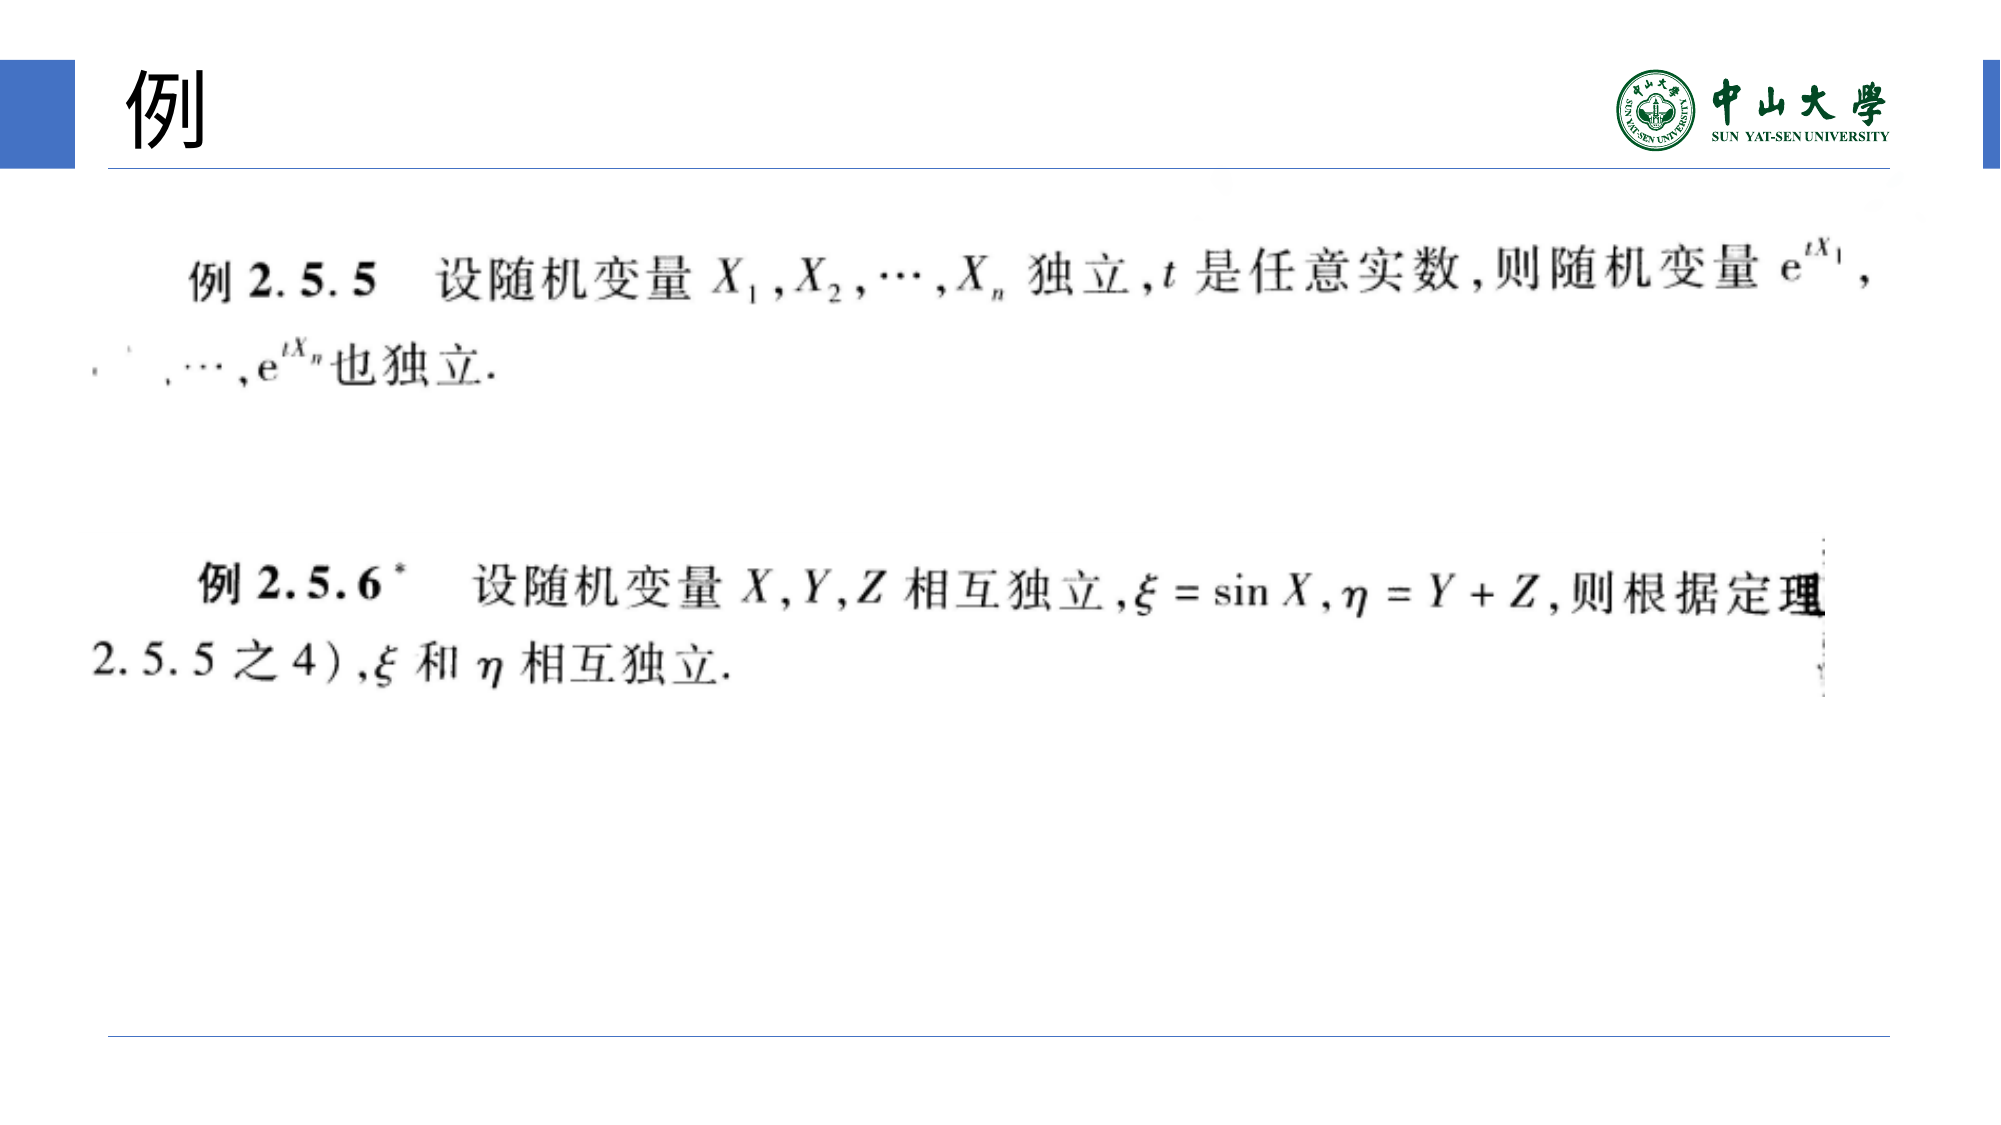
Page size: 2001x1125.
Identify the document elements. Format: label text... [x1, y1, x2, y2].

picture [78, 221, 1902, 412]
title 例 [108, 59, 1614, 169]
picture [78, 531, 1825, 697]
